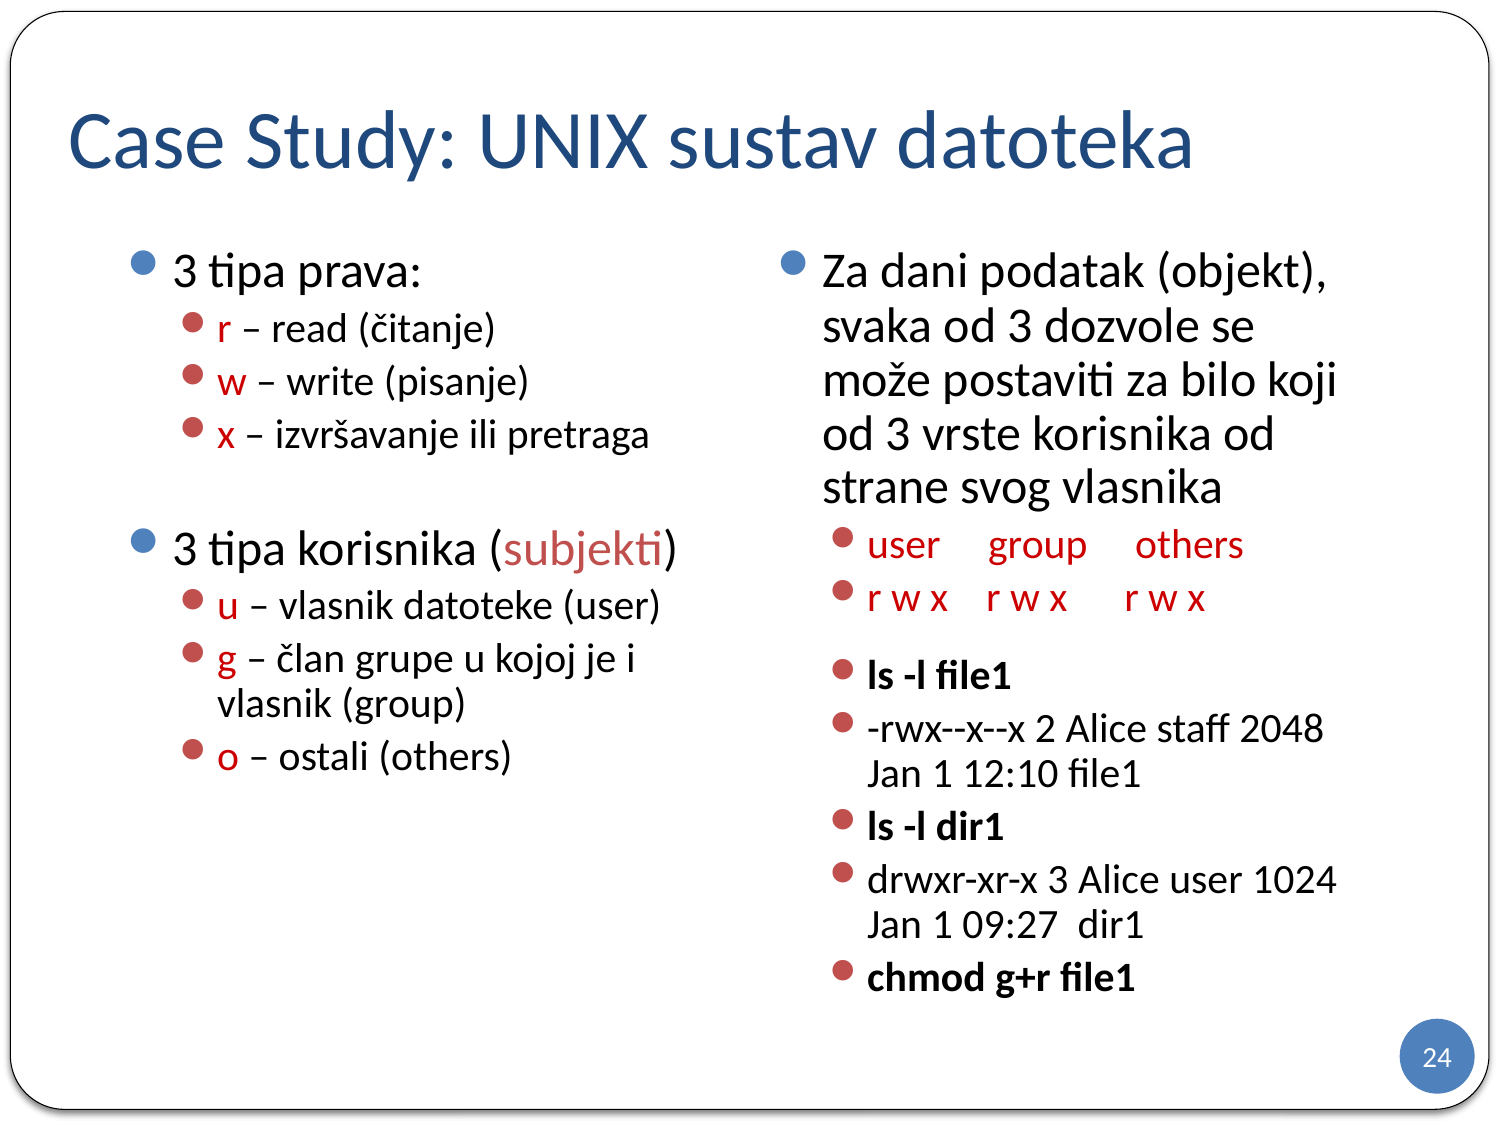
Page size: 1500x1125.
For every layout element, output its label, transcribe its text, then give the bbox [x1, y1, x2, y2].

slide_number 24 [1399, 1018, 1475, 1094]
title Case Study: UNIX sustav datoteka [52, 44, 1460, 233]
text_box Za dani podatak (objekt), svaka od 3 dozvole se može postaviti za bilo koji od 3 vrste korisnika od strane svog vlasnika user group others r w x r w x r w x ls -l file1 -rwx--x--x 2 Alice staff 2048 Jan 1 12:10 file1 ls -l dir1 drwxr-xr-x 3 Alice user 1024 Jan 1 09:27 dir1 chmod g+r file1 [762, 237, 1388, 1000]
text_box 3 tipa prava: r – read (čitanje) w – write (pisanje) x – izvršavanje ili pretraga 3 tipa korisnika (subjekti) u – vlasnik datoteke (user) g – član grupe u kojoj je i vlasnik (group) o – ostali (others) [112, 237, 738, 1000]
